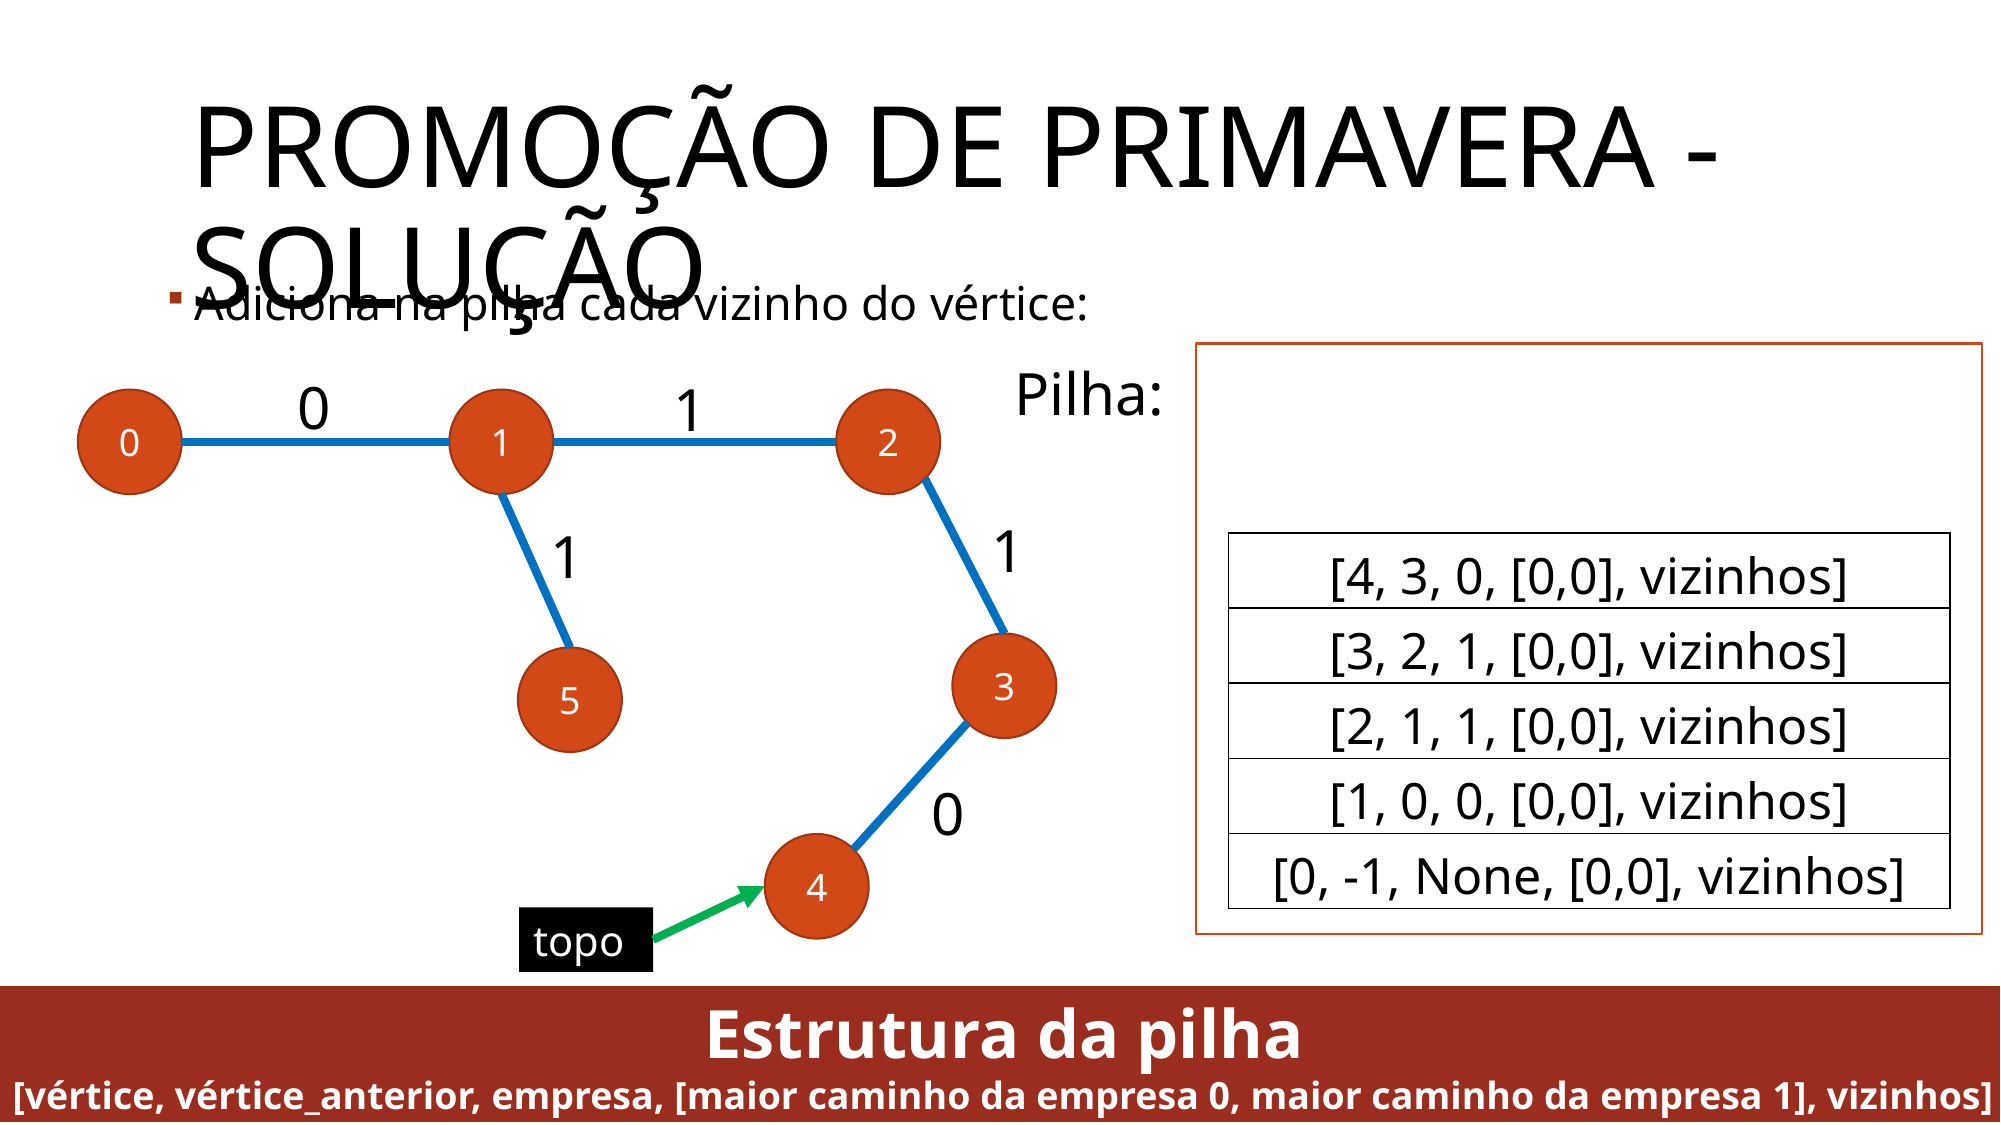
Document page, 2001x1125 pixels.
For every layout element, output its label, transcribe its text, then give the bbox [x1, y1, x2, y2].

text_box [1195, 342, 1983, 935]
table_cell [1, 0, 0, [0,0], vizinhos] [1229, 759, 1949, 833]
text_box Estrutura da pilha [vértice, vértice_anterior, empresa, [maior caminho da empresa 0, maior caminho da empresa 1], vizinhos] [0, 983, 2000, 1125]
list Adiciona na pilha cada vizinho do vértice: [151, 272, 1196, 339]
table_cell [2, 1, 1, [0,0], vizinhos] [1229, 684, 1949, 758]
table_cell [0, -1, None, [0,0], vizinhos] [1229, 834, 1949, 908]
title Promoção de primavera - SOLUçÃO [175, 79, 1826, 344]
table_header [4, 3, 0, [0,0], vizinhos] [1229, 534, 1949, 607]
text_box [655, 888, 764, 939]
table_cell [3, 2, 1, [0,0], vizinhos] [1229, 609, 1949, 682]
text_box Pilha: [999, 349, 1180, 435]
text_box topo [519, 940, 654, 972]
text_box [80, 366, 1054, 938]
